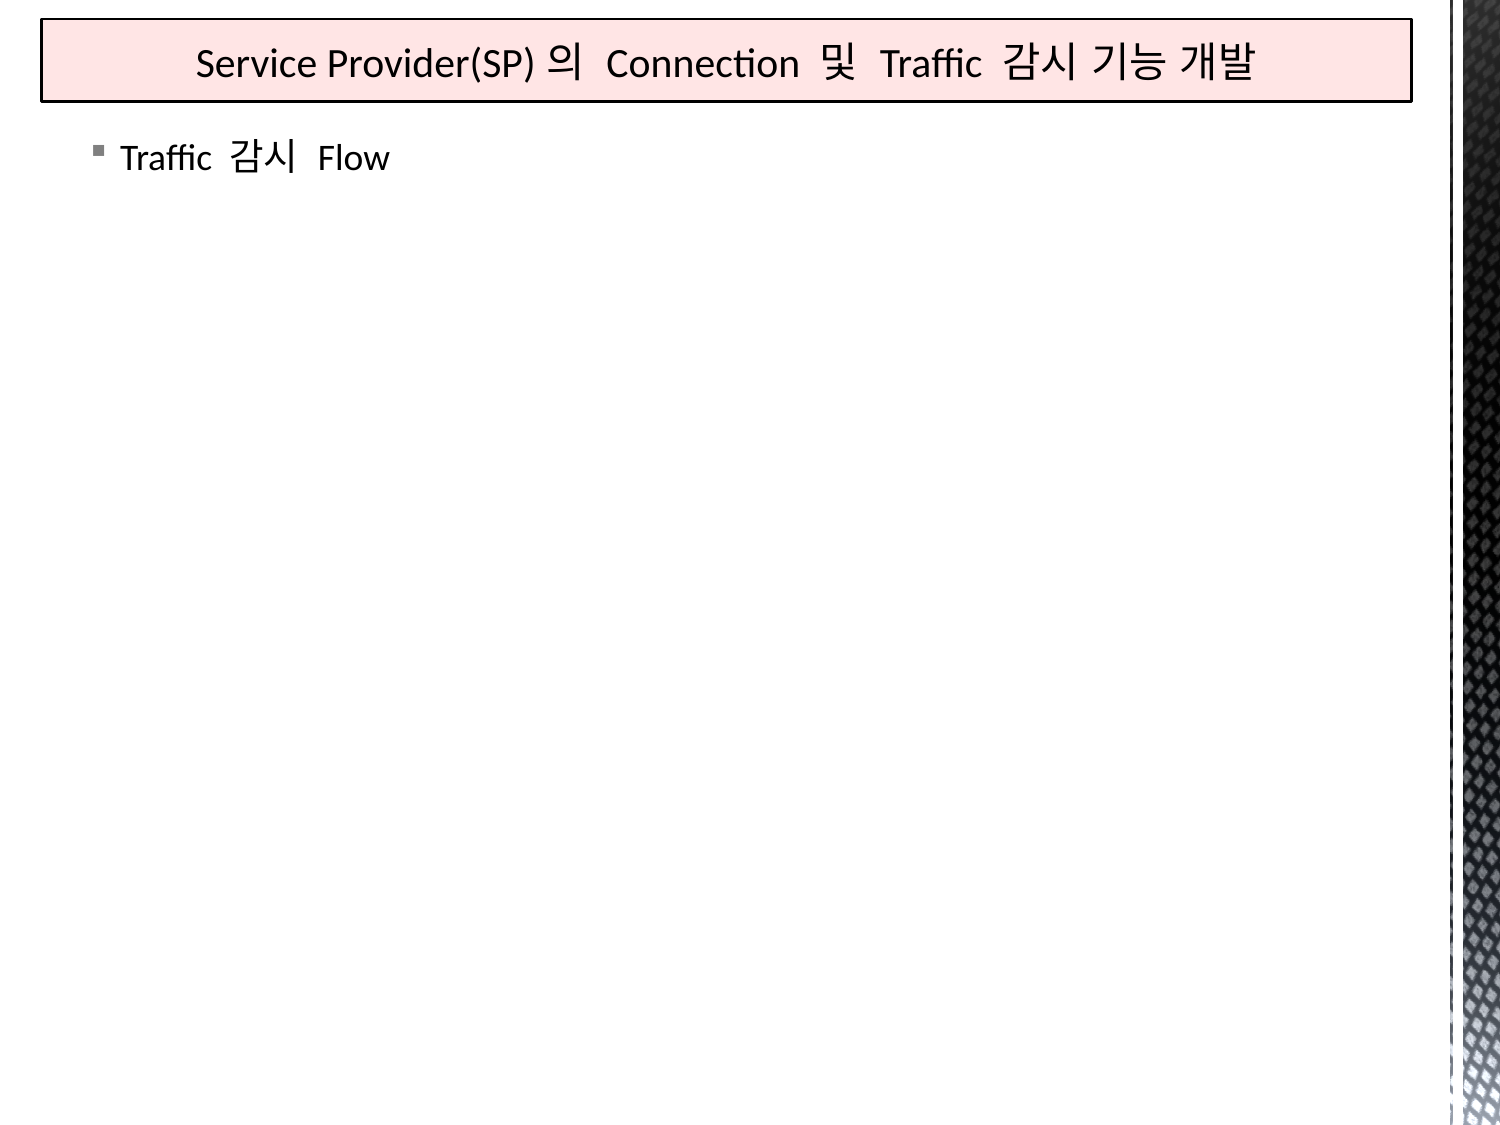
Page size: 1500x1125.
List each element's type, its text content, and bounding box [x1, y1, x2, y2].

list Traffic 감시 Flow [75, 125, 1400, 1013]
picture [1447, 0, 1500, 1125]
title Service Provider(SP)의 Connection 및 Traffic 감시 기능 개발 [40, 18, 1413, 103]
